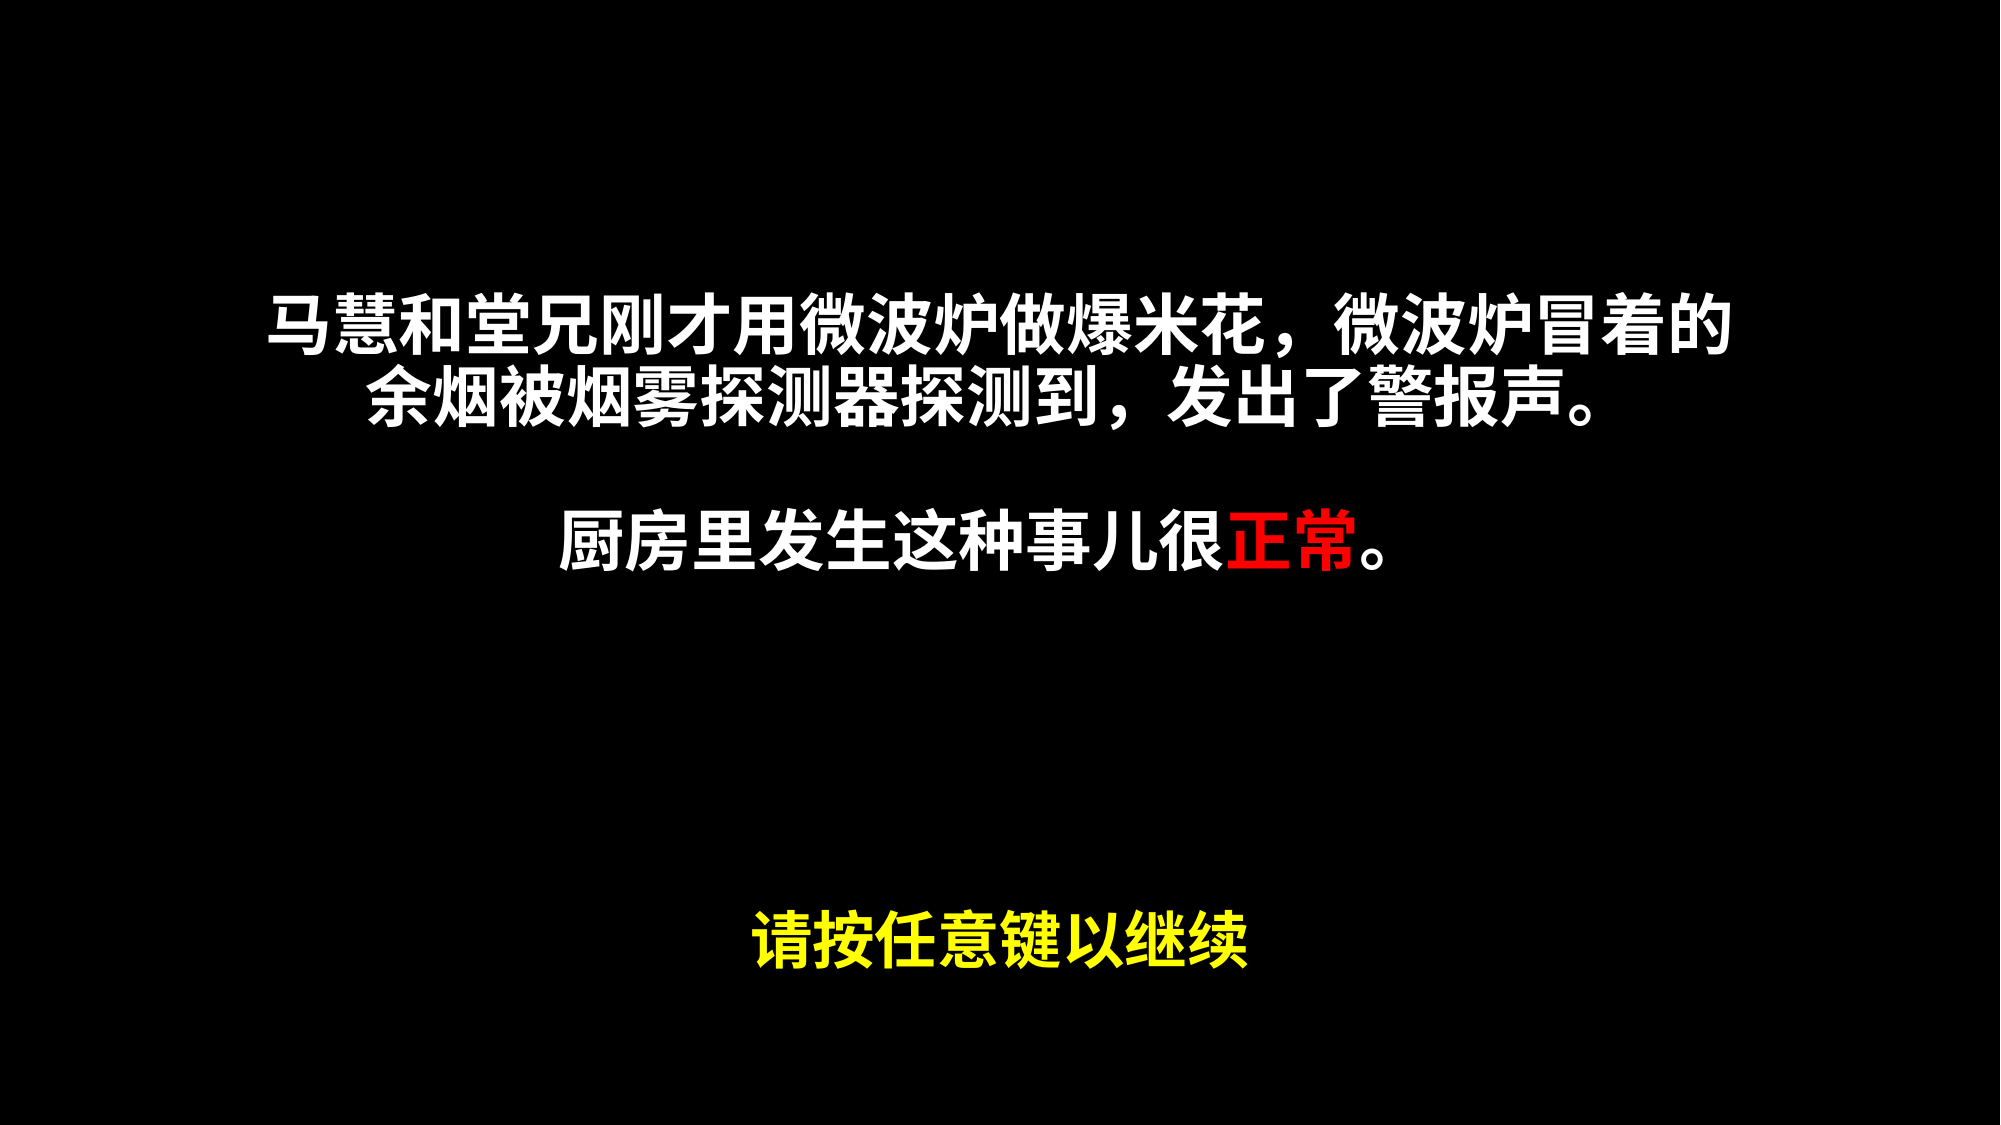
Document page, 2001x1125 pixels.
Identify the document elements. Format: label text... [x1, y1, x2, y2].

title 马慧和堂兄刚才用微波炉做爆米花，微波炉冒着的余烟被烟雾探测器探测到，发出了警报声。 厨房里发生这种事儿很正常。 [249, 85, 1750, 588]
text_box 请按任意键以继续 [500, 893, 1500, 984]
